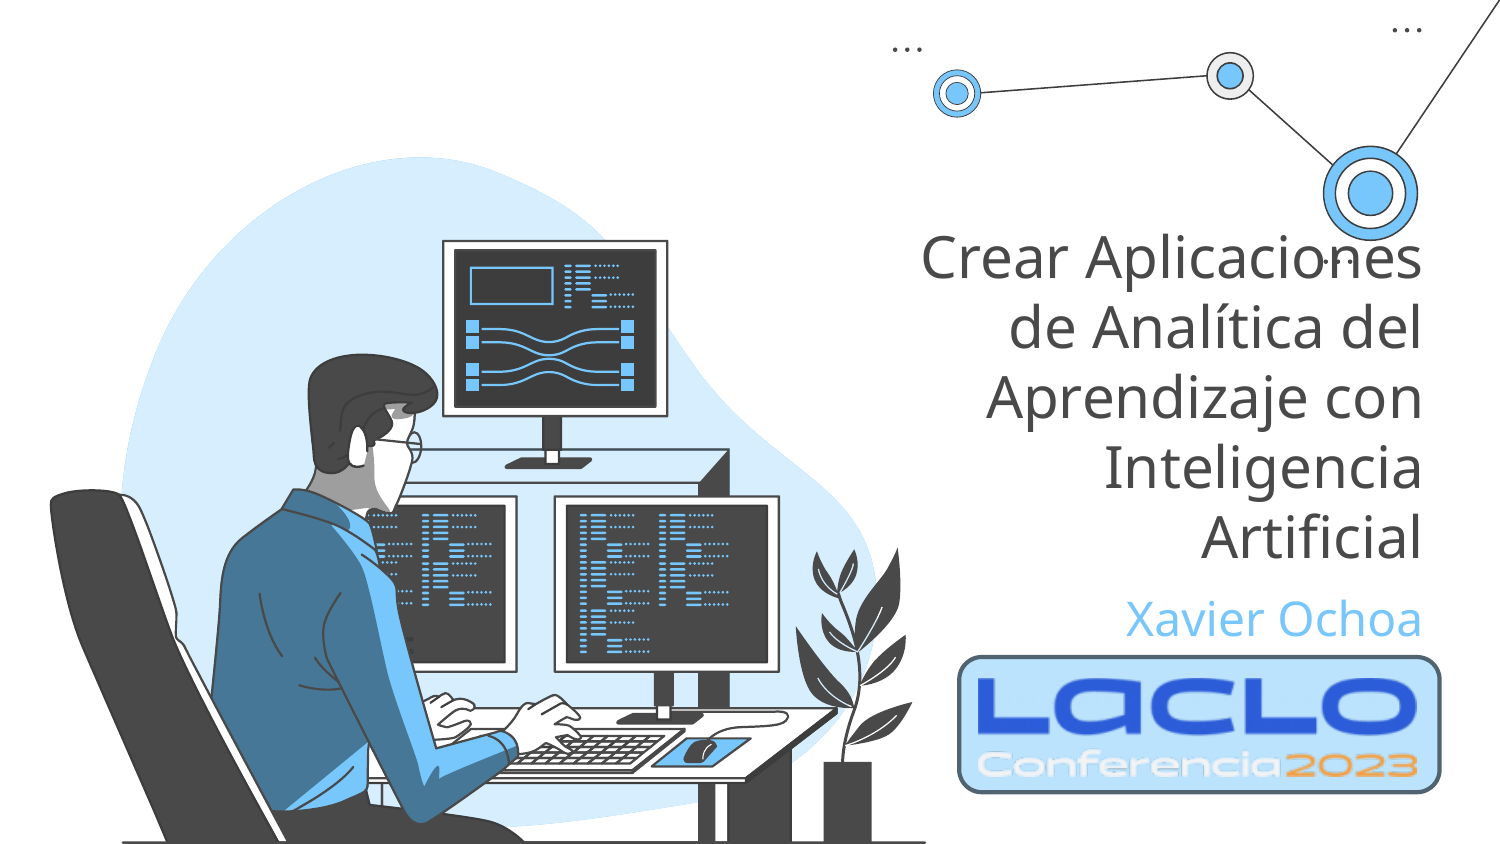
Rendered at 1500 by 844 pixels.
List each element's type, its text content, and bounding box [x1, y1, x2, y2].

title Crear Aplicaciones de Analítica del Aprendizaje con Inteligencia Artificial [932, 291, 1439, 573]
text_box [49, 157, 927, 844]
text_box [957, 668, 1442, 795]
subtitle Xavier Ochoa [932, 573, 1439, 721]
picture [978, 678, 1417, 778]
